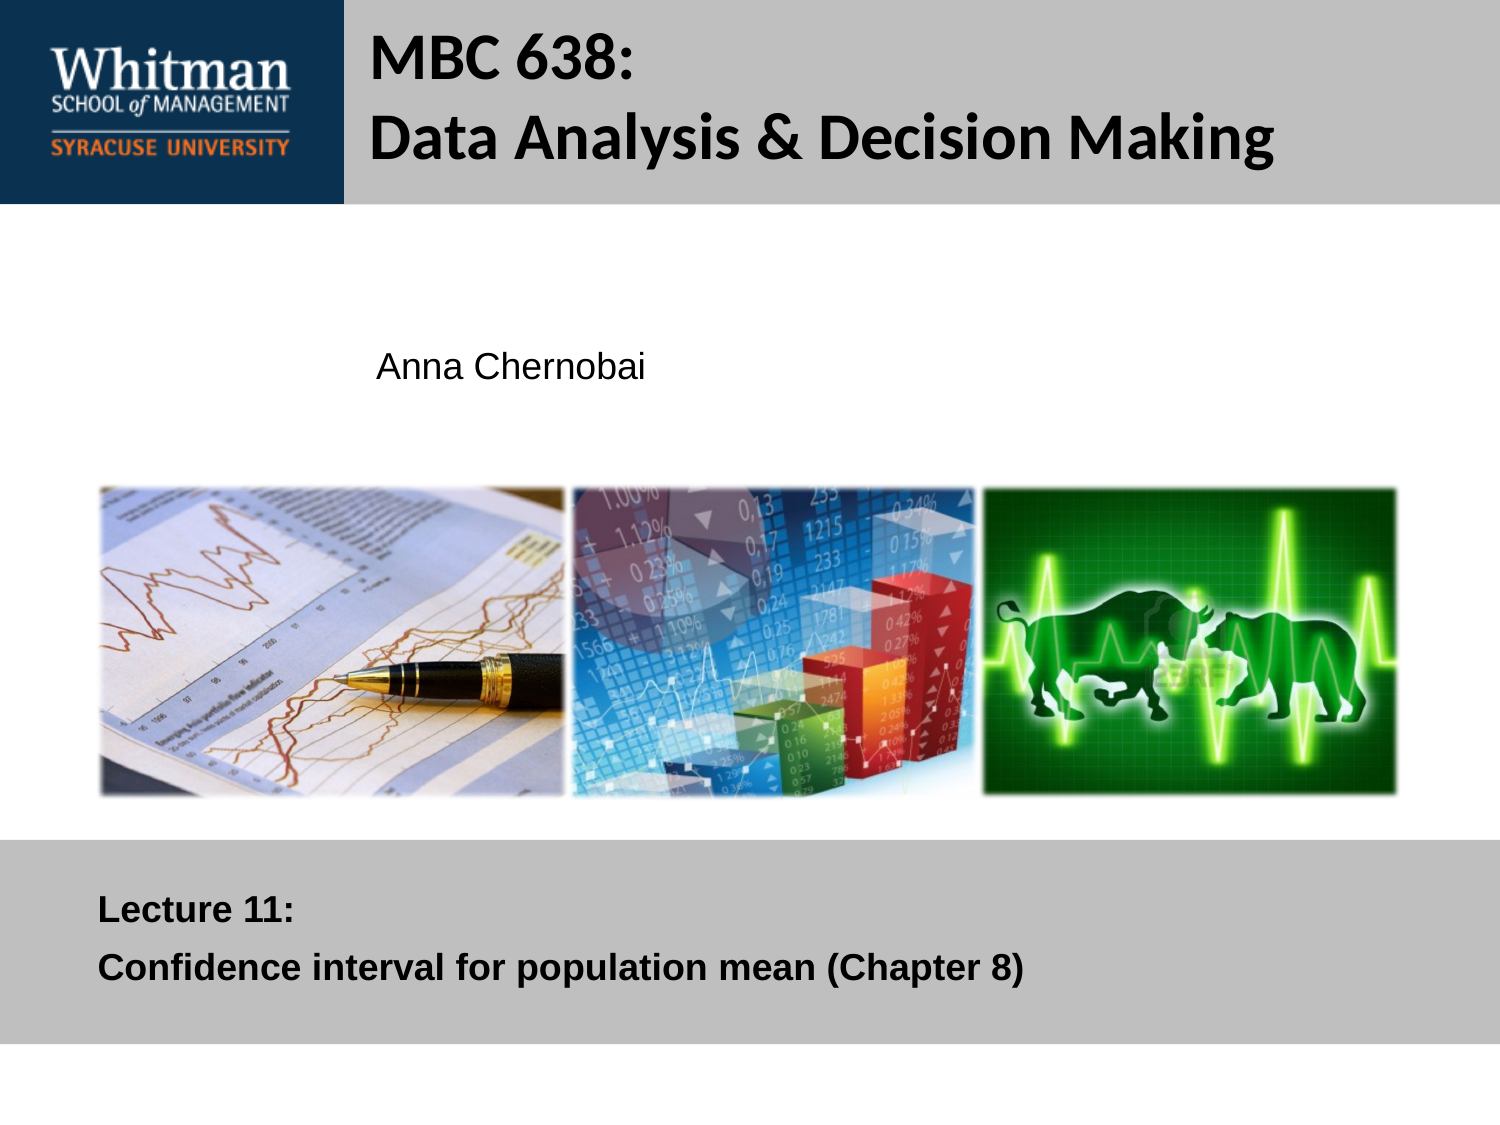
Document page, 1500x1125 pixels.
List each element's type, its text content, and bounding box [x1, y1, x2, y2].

text_box [345, 0, 1500, 206]
text_box Anna Chernobai [361, 289, 1251, 395]
picture [96, 482, 1401, 801]
title MBC 638: Data Analysis & Decision Making [354, 0, 1402, 188]
text_box Lecture 11: Confidence interval for population mean (Chapter 8) [82, 878, 1488, 996]
text_box [0, 838, 1500, 1046]
picture [0, 0, 344, 204]
